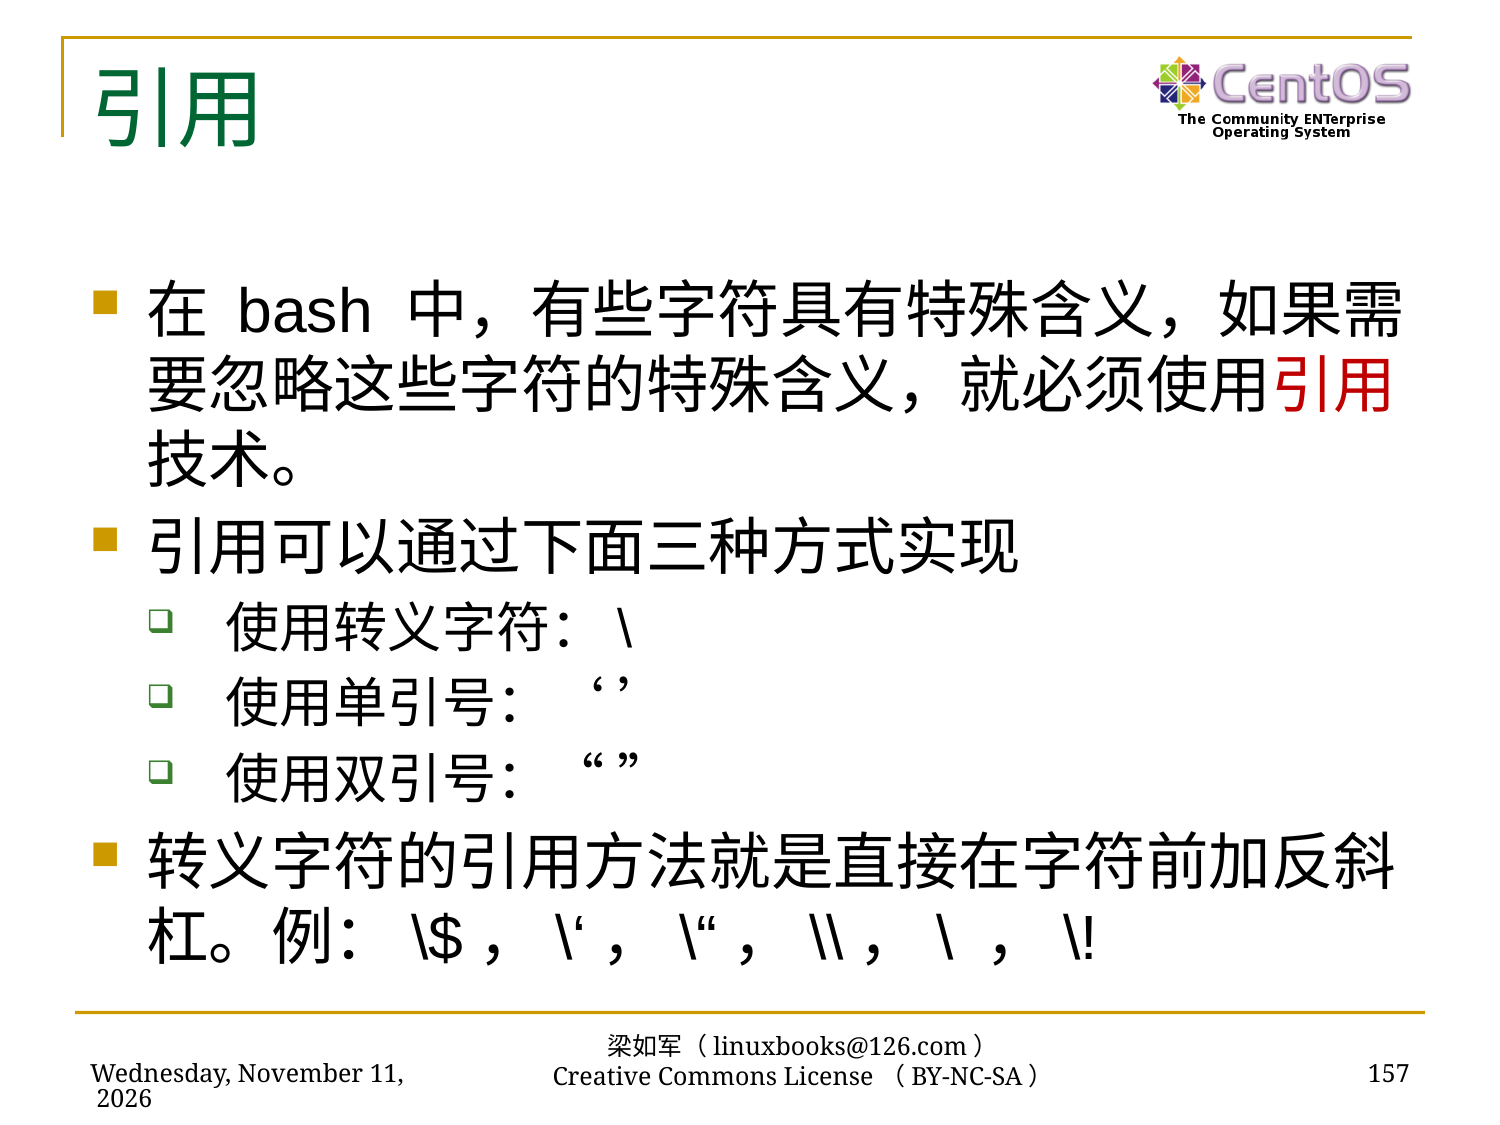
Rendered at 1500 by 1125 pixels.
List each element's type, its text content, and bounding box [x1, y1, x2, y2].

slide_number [74, 1023, 426, 1100]
list 在 bash 中，有些字符具有特殊含义，如果需要忽略这些字符的特殊含义，就必须使用引用技术。 引用可以通过下面三种方式实现 使用转义字符：\ 使用单引号：‘ ’ 使用双引号：“ ” 转义字符的引用方法就是直接在字符前加反斜杠。例：\$，\‘，\“，\\，\ ，\! [74, 262, 1426, 1006]
footer 梁如军（linuxbooks@126.com） Creative Commons License（BY-NC-SA） [359, 1022, 1247, 1099]
title 引用 [74, 45, 1426, 233]
slide_number 157 [1074, 1023, 1426, 1100]
